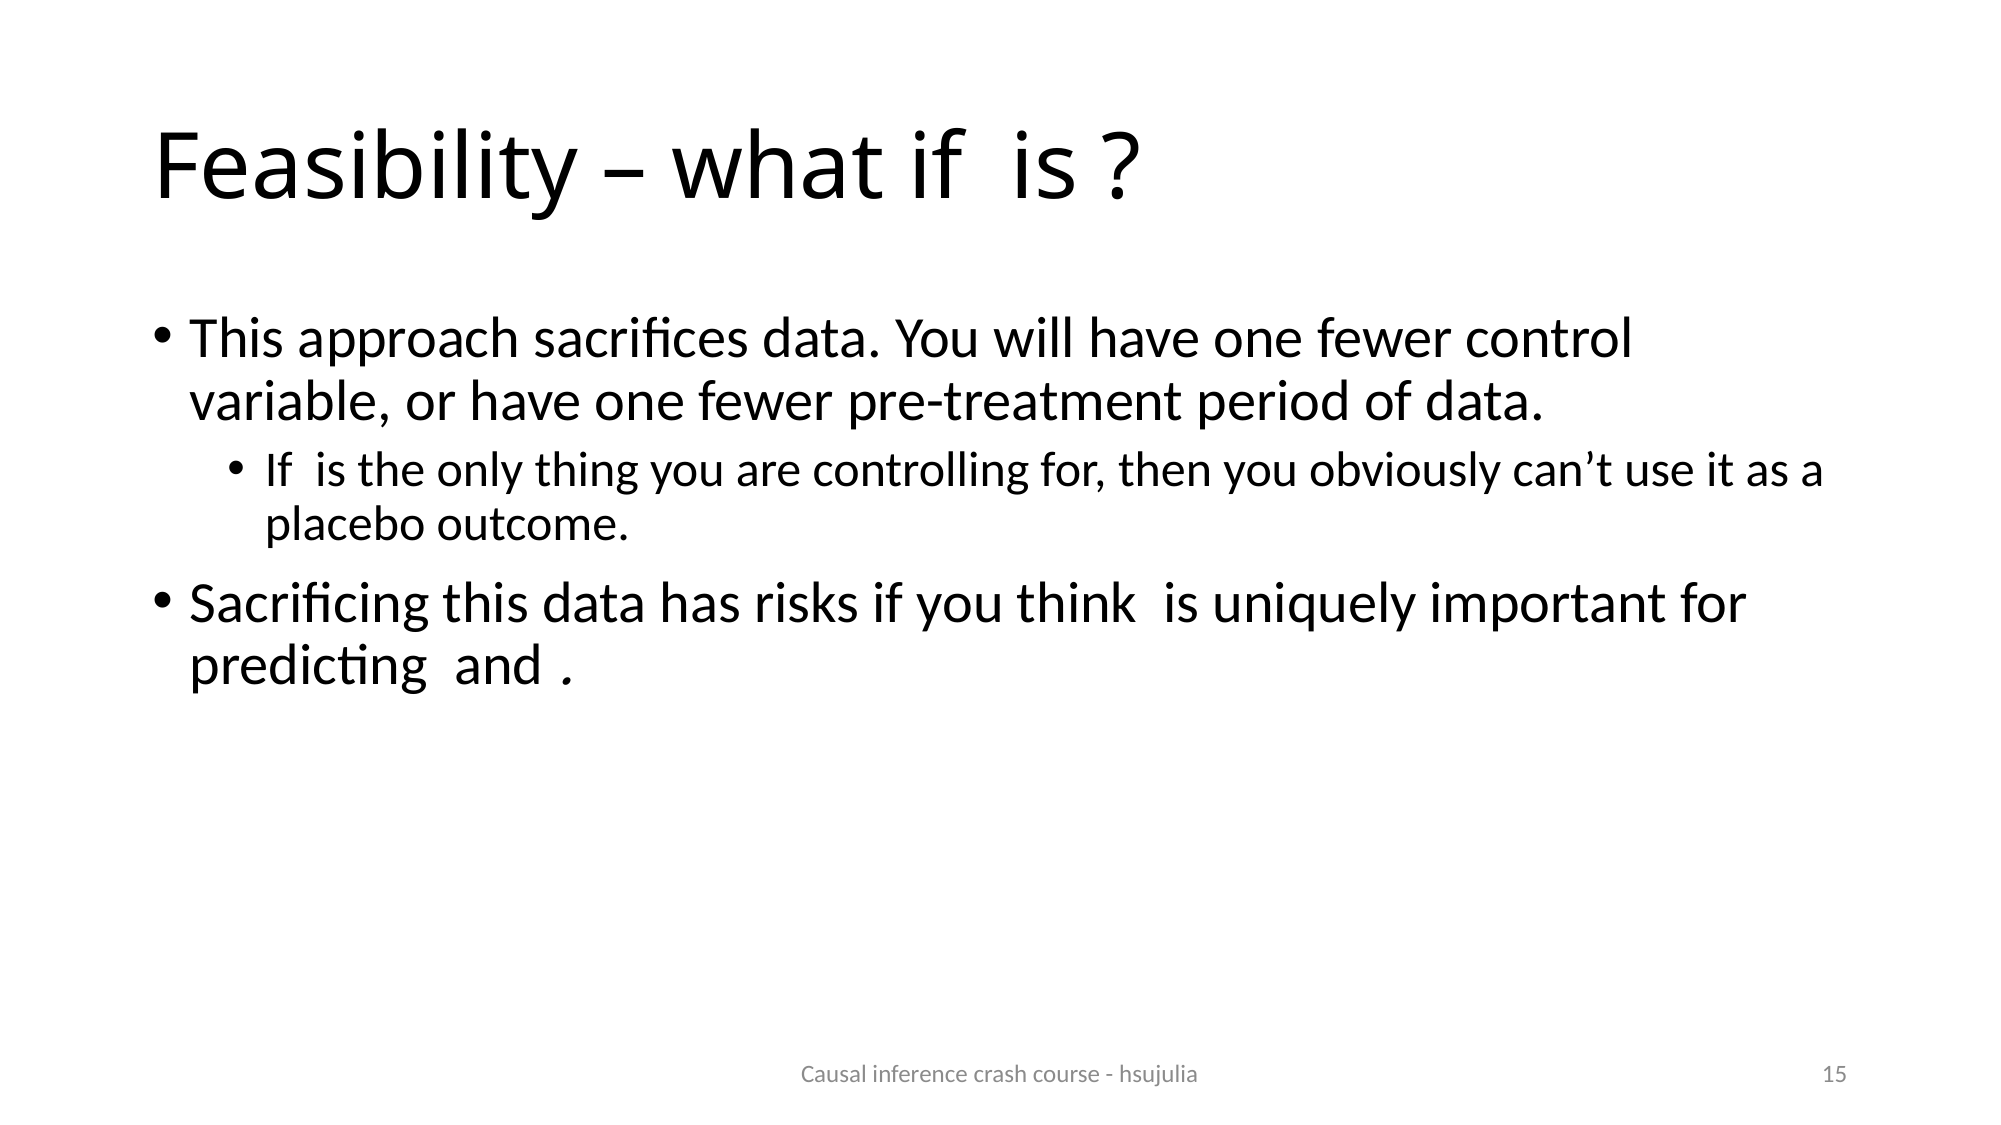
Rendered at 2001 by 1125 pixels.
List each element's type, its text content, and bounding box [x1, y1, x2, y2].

slide_number 14 [1412, 1042, 1863, 1103]
footer Causal inference crash course - hsujulia [662, 1042, 1338, 1103]
